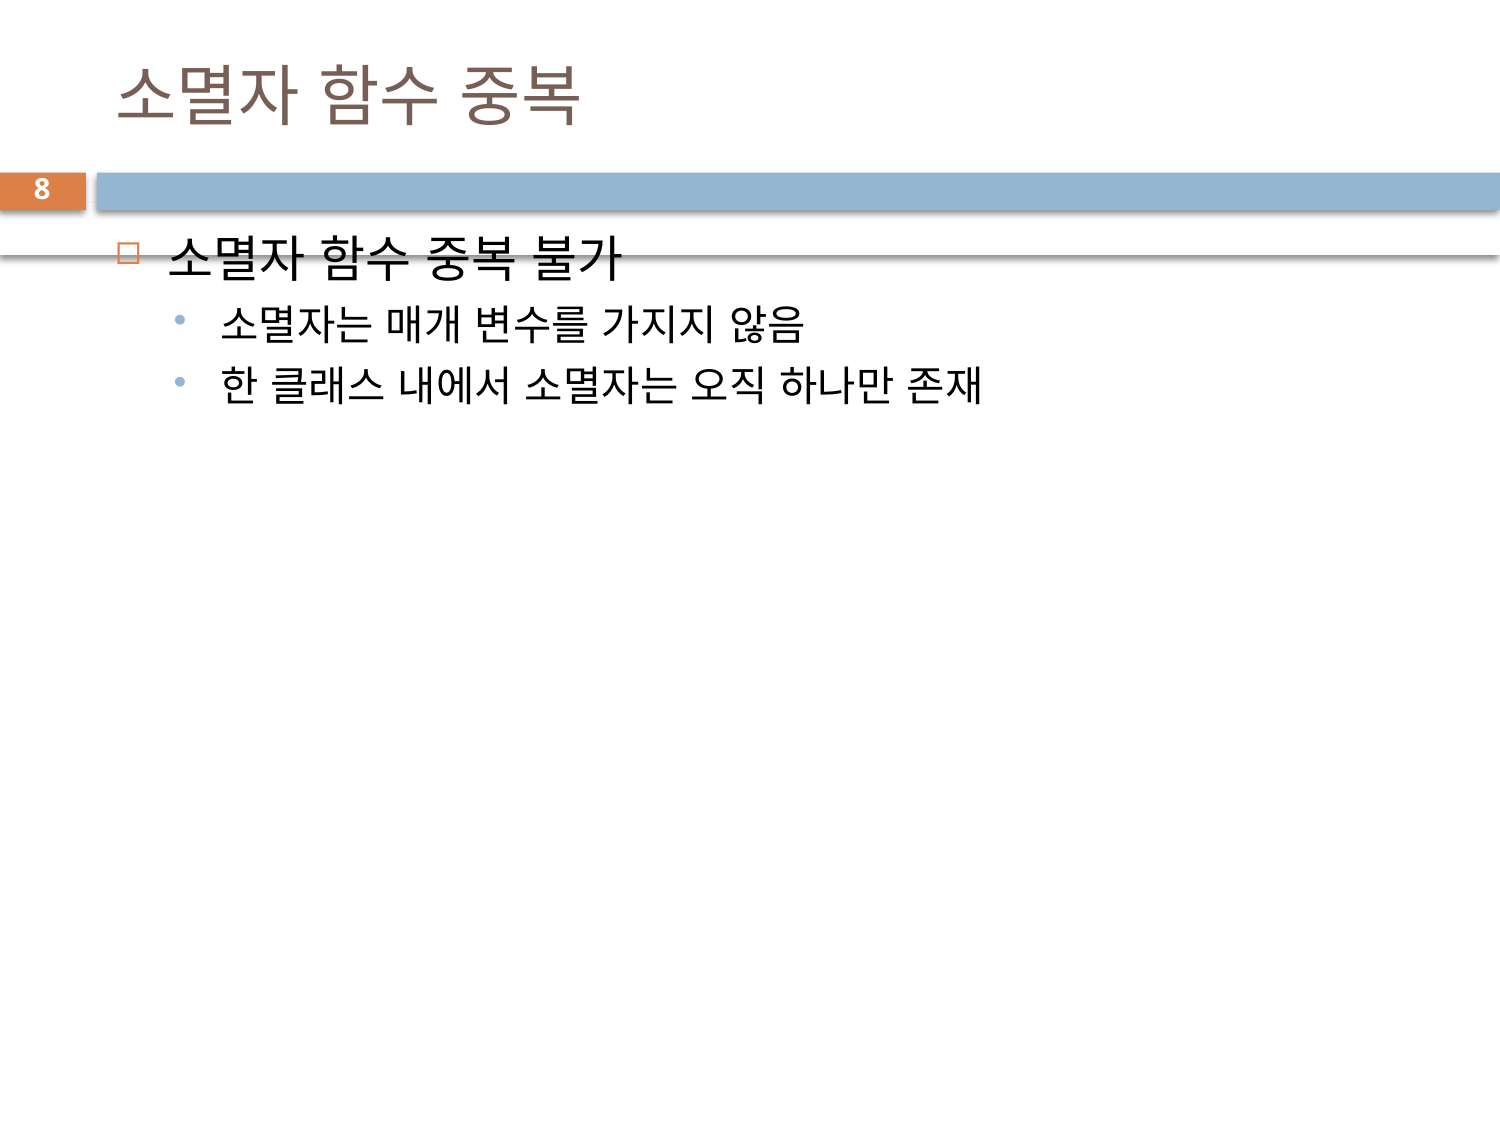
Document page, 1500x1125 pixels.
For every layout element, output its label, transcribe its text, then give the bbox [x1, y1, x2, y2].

title 소멸자 함수 중복 [100, 37, 1438, 149]
slide_number 8 [0, 170, 87, 211]
list 소멸자 함수 중복 불가 소멸자는 매개 변수를 가지지 않음 한 클래스 내에서 소멸자는 오직 하나만 존재 [100, 219, 1438, 1047]
